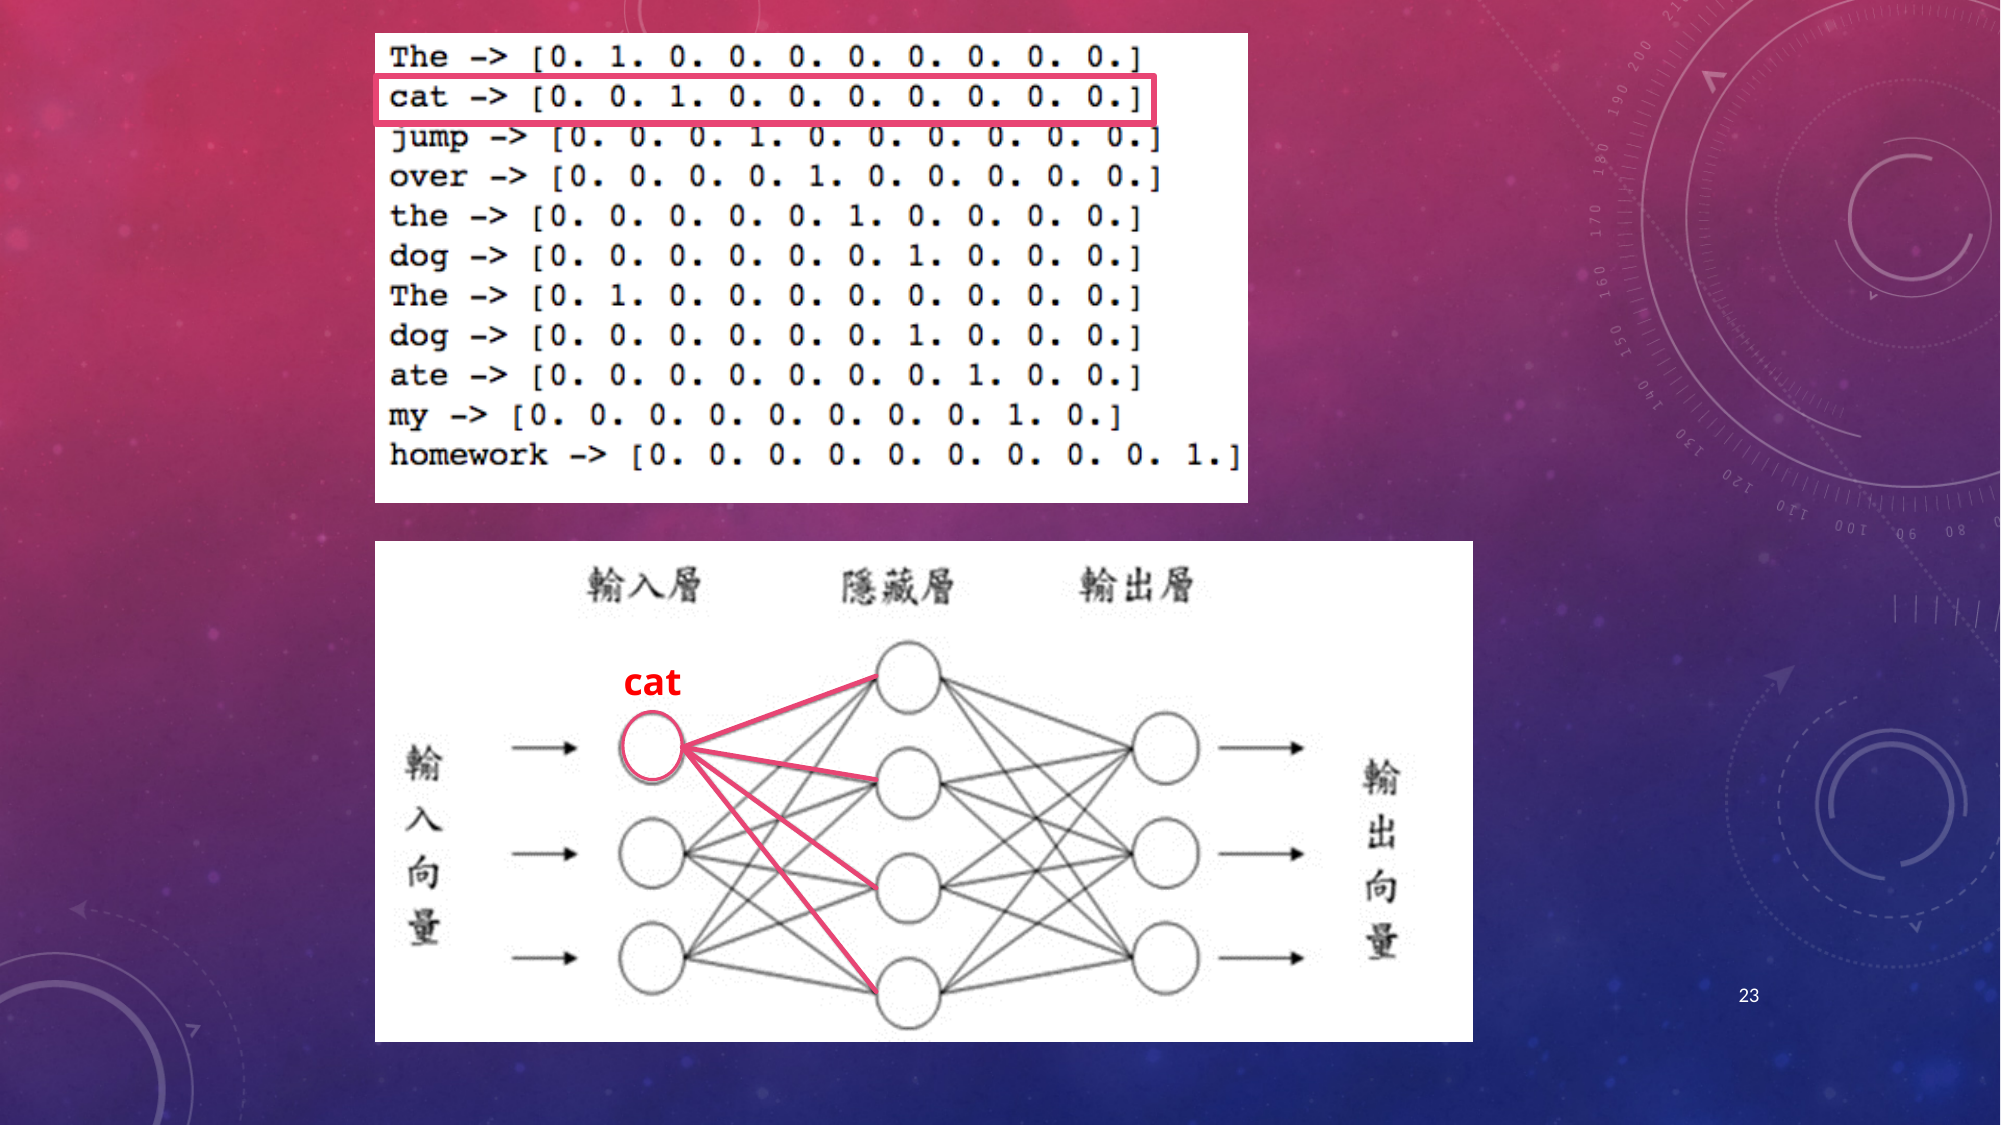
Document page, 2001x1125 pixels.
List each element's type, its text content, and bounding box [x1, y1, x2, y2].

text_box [375, 541, 1474, 1043]
slide_number 23 [1684, 963, 1775, 1025]
picture [0, 0, 2001, 1125]
